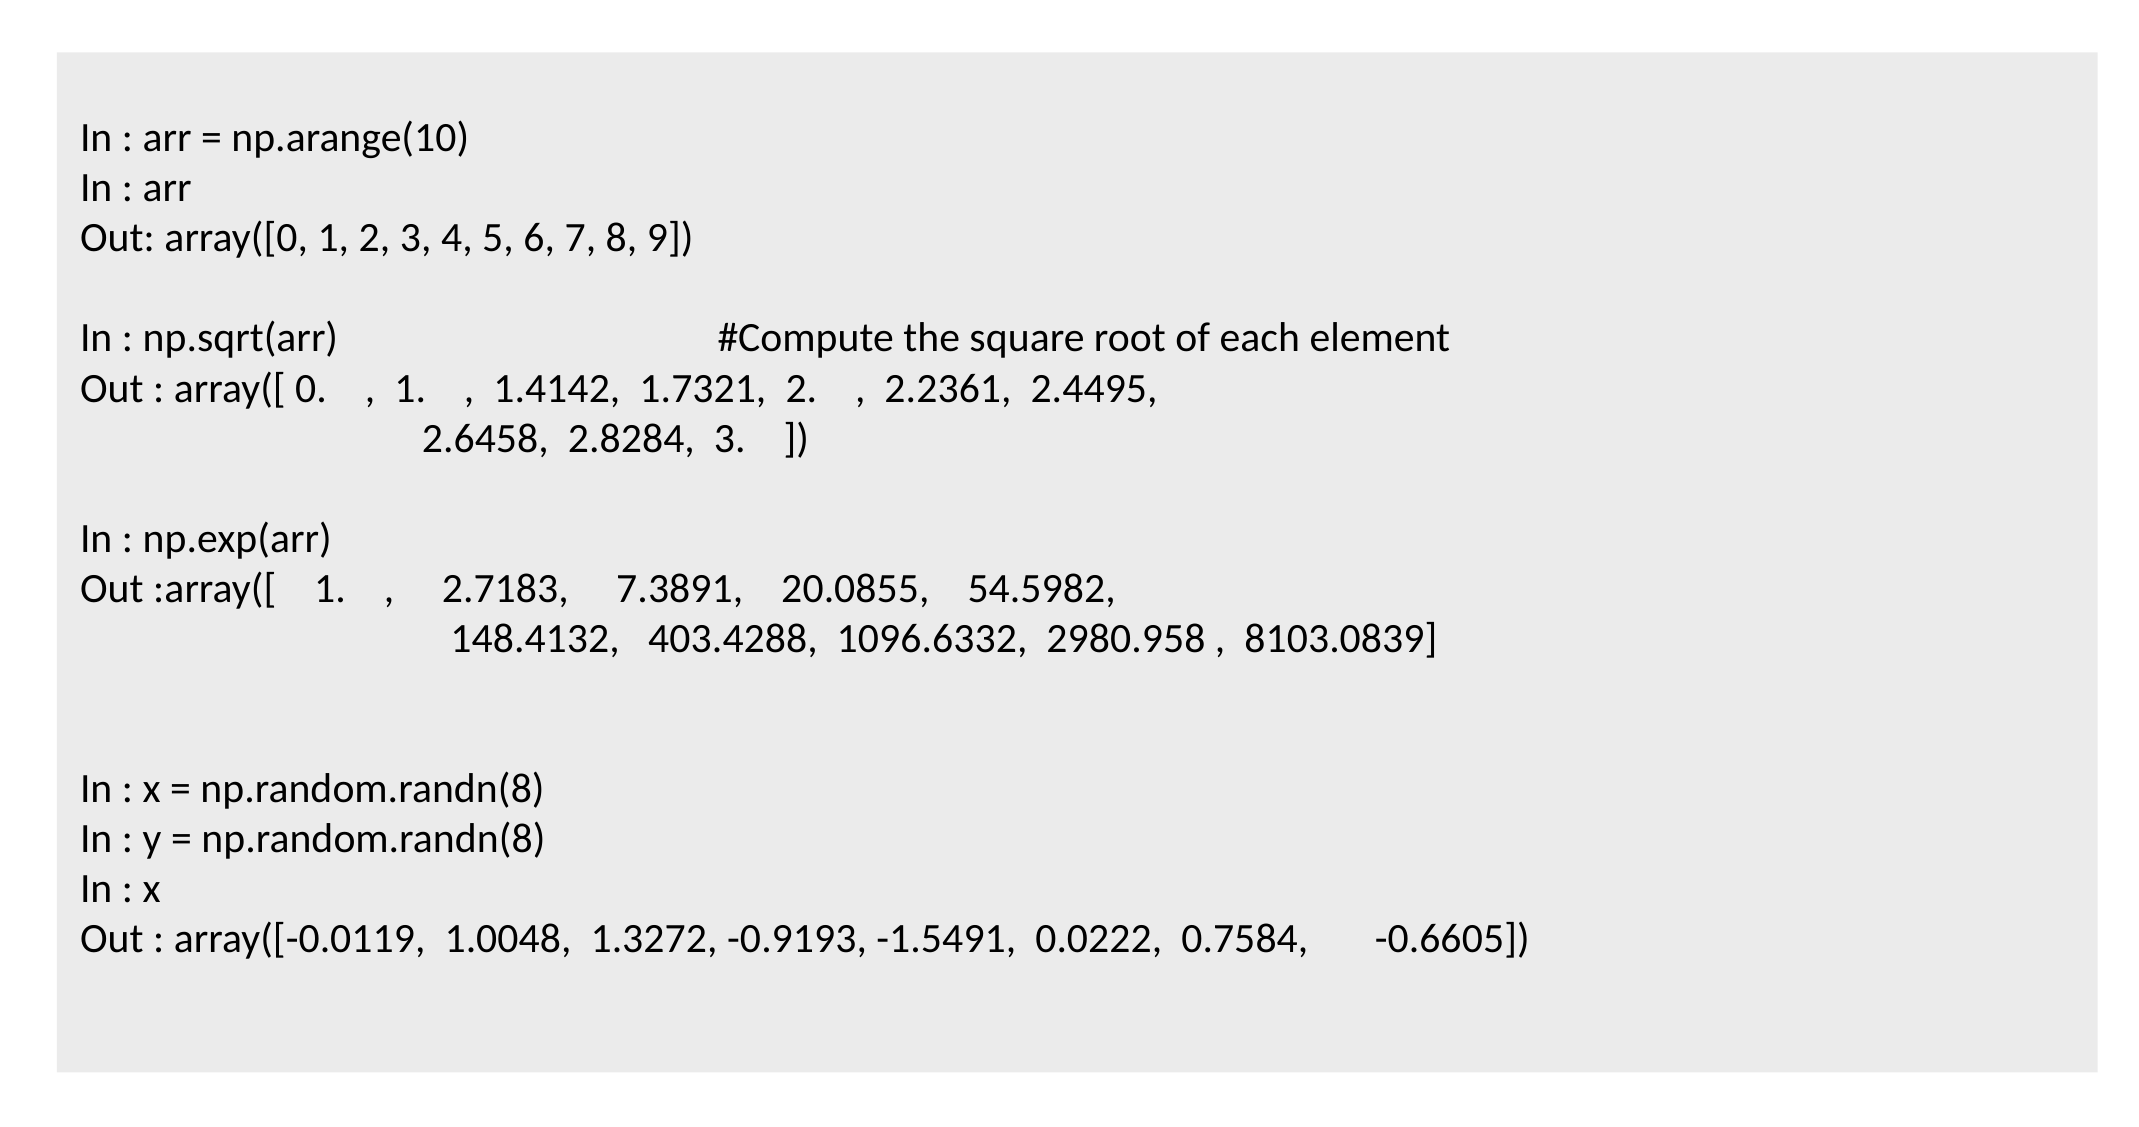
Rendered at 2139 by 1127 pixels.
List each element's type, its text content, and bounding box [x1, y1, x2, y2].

text_box [56, 52, 2098, 1073]
text_box In : arr = np.arange(10) In : arr Out: array([0, 1, 2, 3, 4, 5, 6, 7, 8, 9]) In : np.sqrt(arr) #Compute the square root of each element Out : array([ 0. , 1. , 1.4142, 1.7321, 2. , 2.2361, 2.4495, 2.6458, 2.8284, 3. ]) In : np.exp(arr) Out :array([ 1. , 2.7183, 7.3891, 20.0855, 54.5982, 148.4132, 403.4288, 1096.6332, 2980.958 , 8103.0839] In : x = np.random.randn(8) In : y = np.random.randn(8) In : x Out : array([-0.0119, 1.0048, 1.3272, -0.9193, -1.5491, 0.0222, 0.7584, -0.6605]) [64, 102, 2138, 1018]
